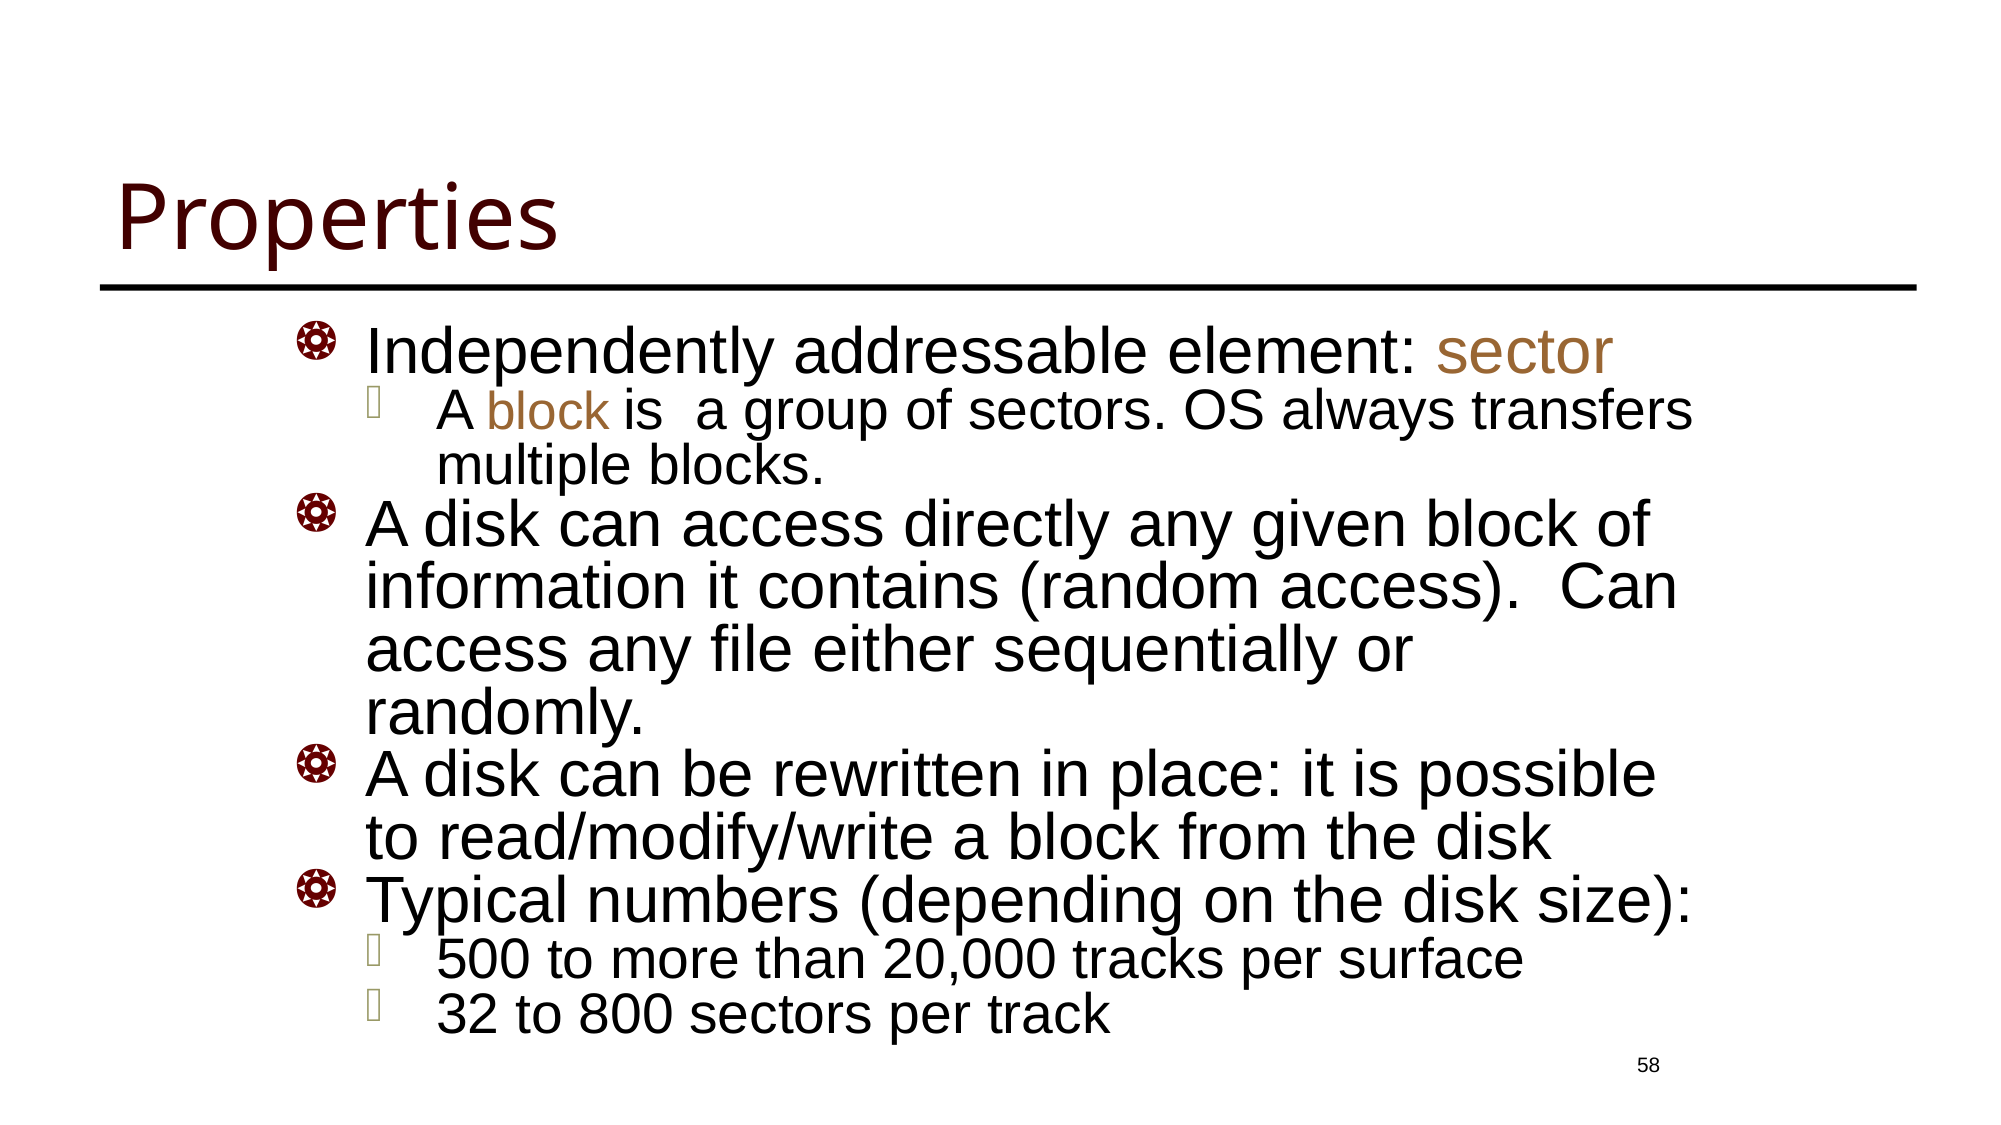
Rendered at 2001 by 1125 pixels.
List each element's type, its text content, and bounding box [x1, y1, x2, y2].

slide_number 58 [1362, 1043, 1676, 1120]
list Independently addressable element: sector A block is a group of sectors. OS always transfers multiple blocks. A disk can access directly any given block of information it contains (random access). Can access any file either sequentially or randomly. A disk can be rewritten in place: it is possible to read/modify/write a block from the disk Typical numbers (depending on the disk size): 500 to more than 20,000 tracks per surface 32 to 800 sectors per track [274, 315, 1713, 1101]
title Properties [99, 87, 1901, 276]
